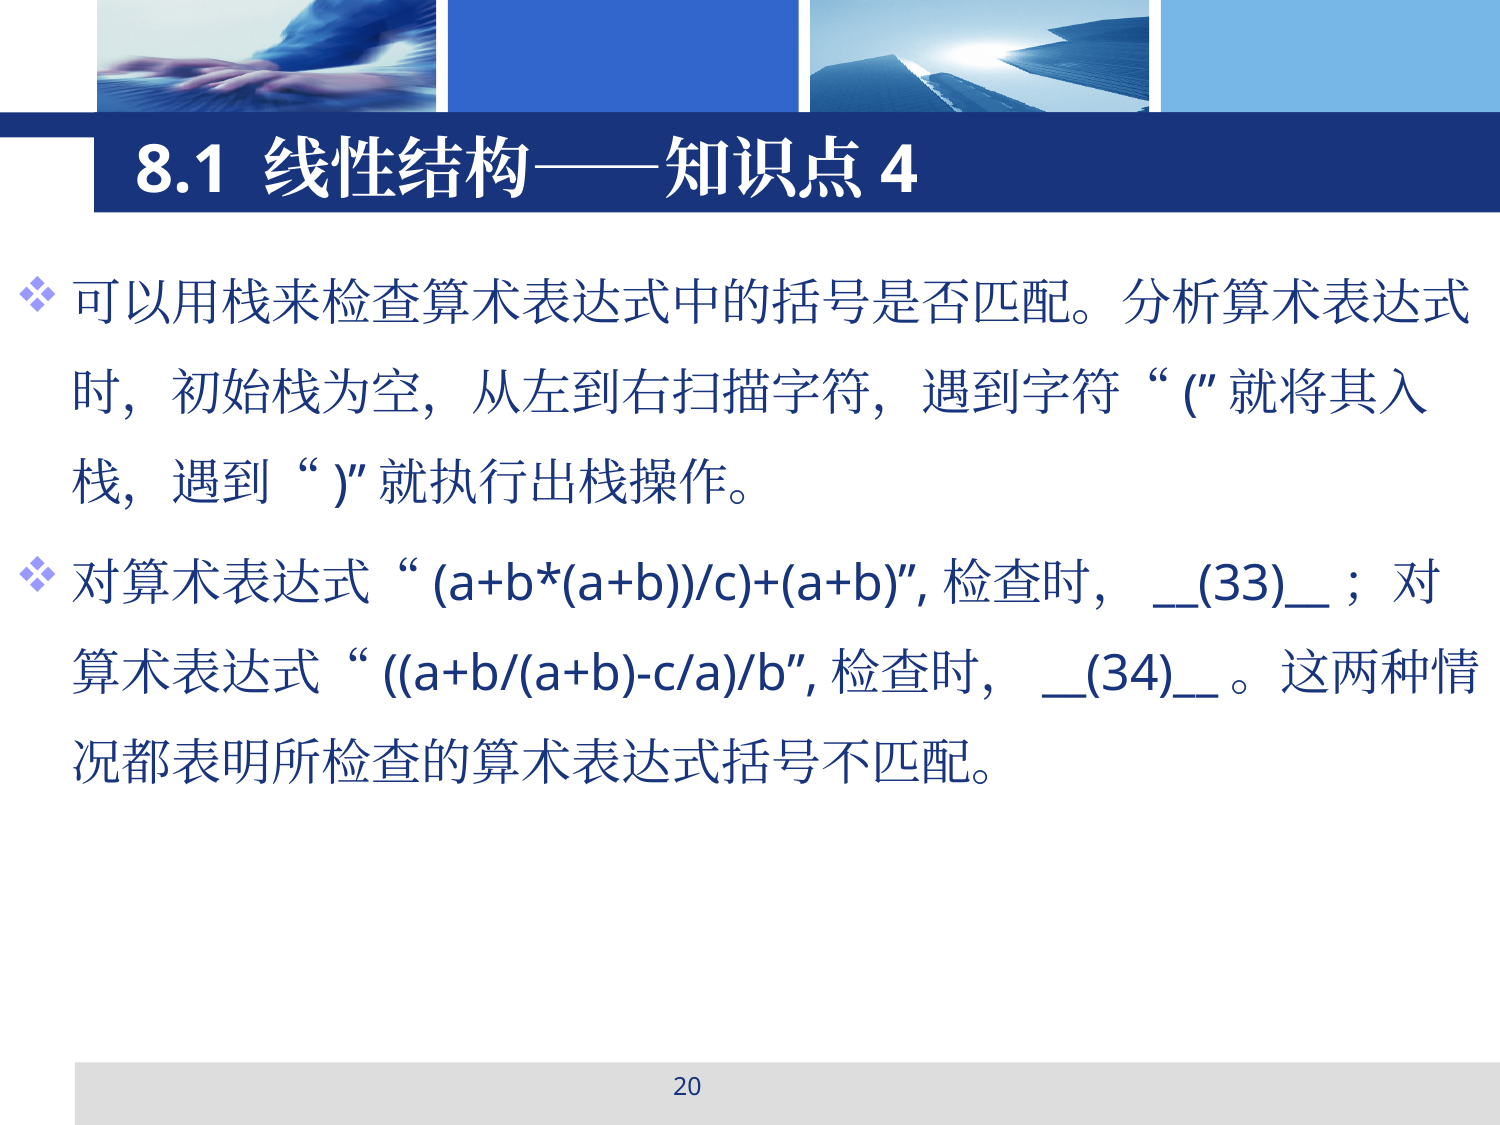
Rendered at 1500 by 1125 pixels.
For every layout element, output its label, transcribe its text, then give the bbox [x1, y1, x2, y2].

list 可以用栈来检查算术表达式中的括号是否匹配。分析算术表达式时，初始栈为空，从左到右扫描字符，遇到字符“(”就将其入栈，遇到“)”就执行出栈操作。 对算术表达式“(a+b*(a+b))/c)+(a+b)”,检查时，__(33)__；对算术表达式“((a+b/(a+b)-c/a)/b”,检查时，__(34)__。这两种情况都表明所检查的算术表达式括号不匹配。 [0, 232, 1500, 1034]
title 8.1 线性结构——知识点4 [120, 120, 1400, 213]
picture [810, 0, 1150, 112]
picture [97, 0, 437, 112]
slide_number 20 [512, 1062, 863, 1116]
